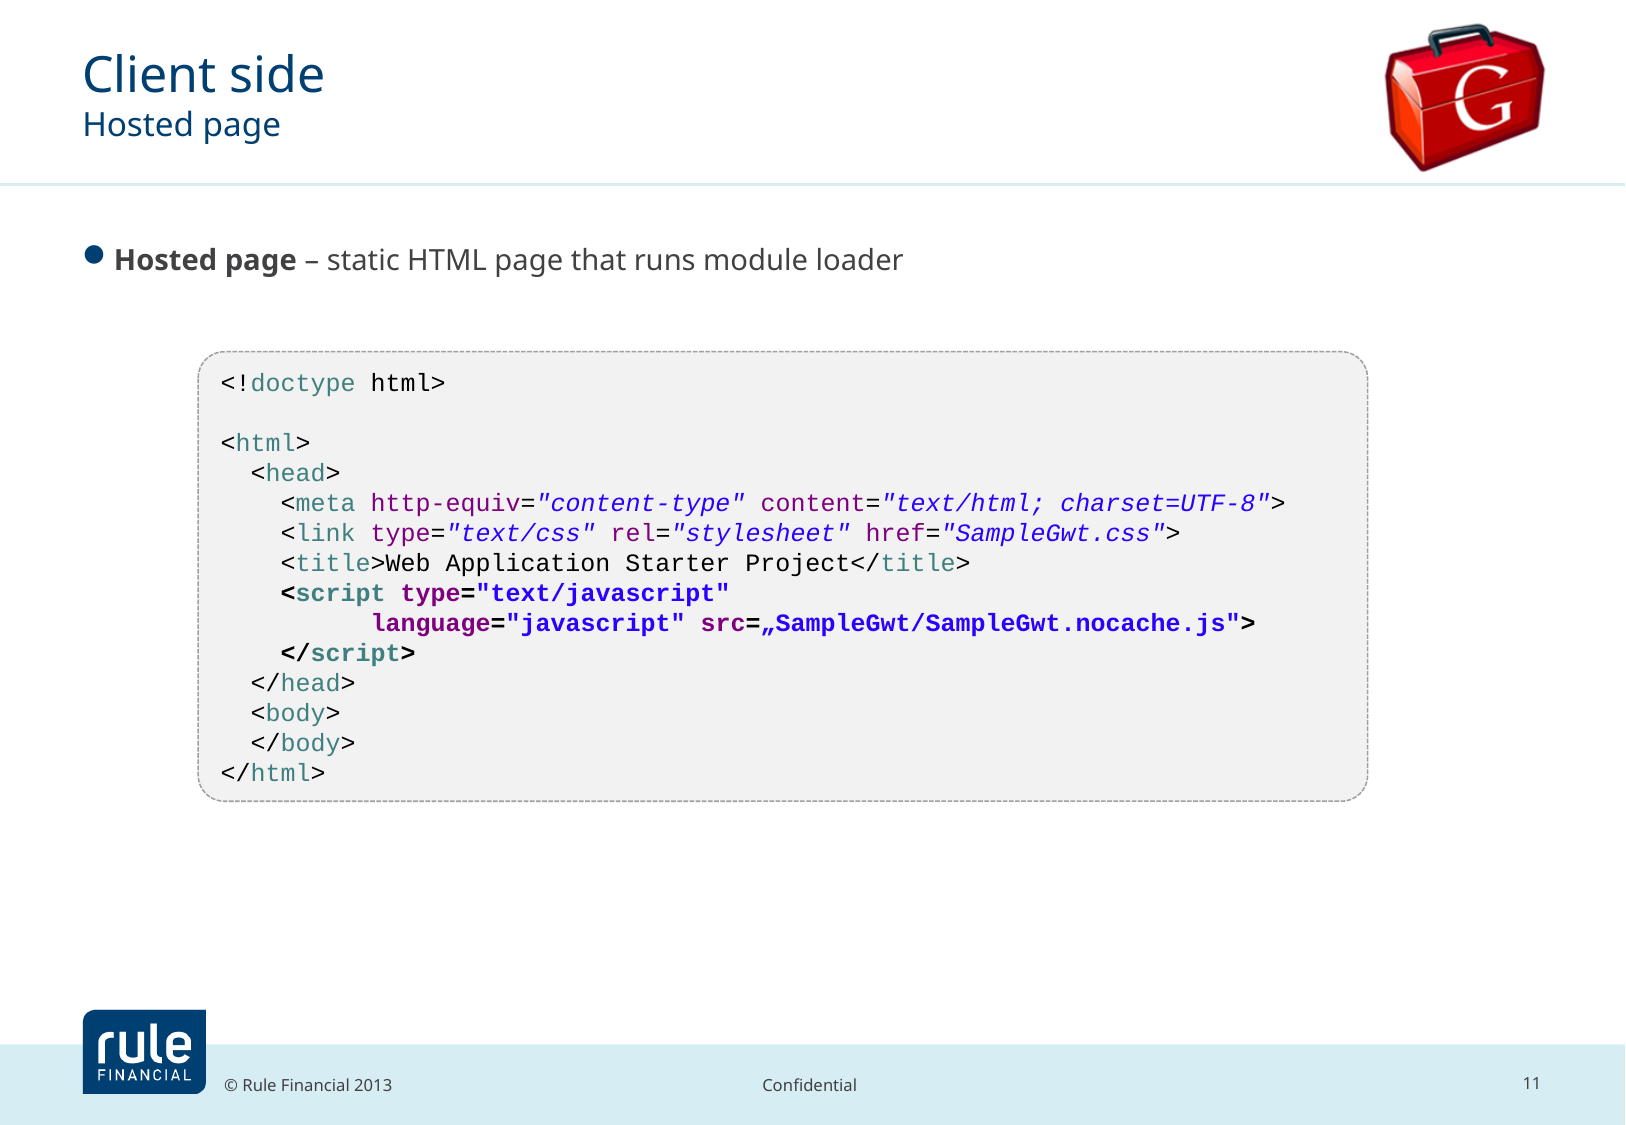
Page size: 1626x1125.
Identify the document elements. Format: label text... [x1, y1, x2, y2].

picture [82, 1009, 236, 1094]
list Hosted page – static HTML page that runs module loader [82, 220, 1545, 315]
title Client side Hosted page [82, 42, 1374, 177]
text_box <!doctype html> <html> <head> <meta http-equiv="content-type" content="text/html; charset=UTF-8"> <link type="text/css" rel="stylesheet" href="SampleGwt.css"> <title>Web Application Starter Project</title> <script type="text/javascript" language="javascript" src=„SampleGwt/SampleGwt.nocache.js"> </script> </head> <body> </body> </html> [196, 349, 1370, 804]
picture [1379, 18, 1550, 175]
